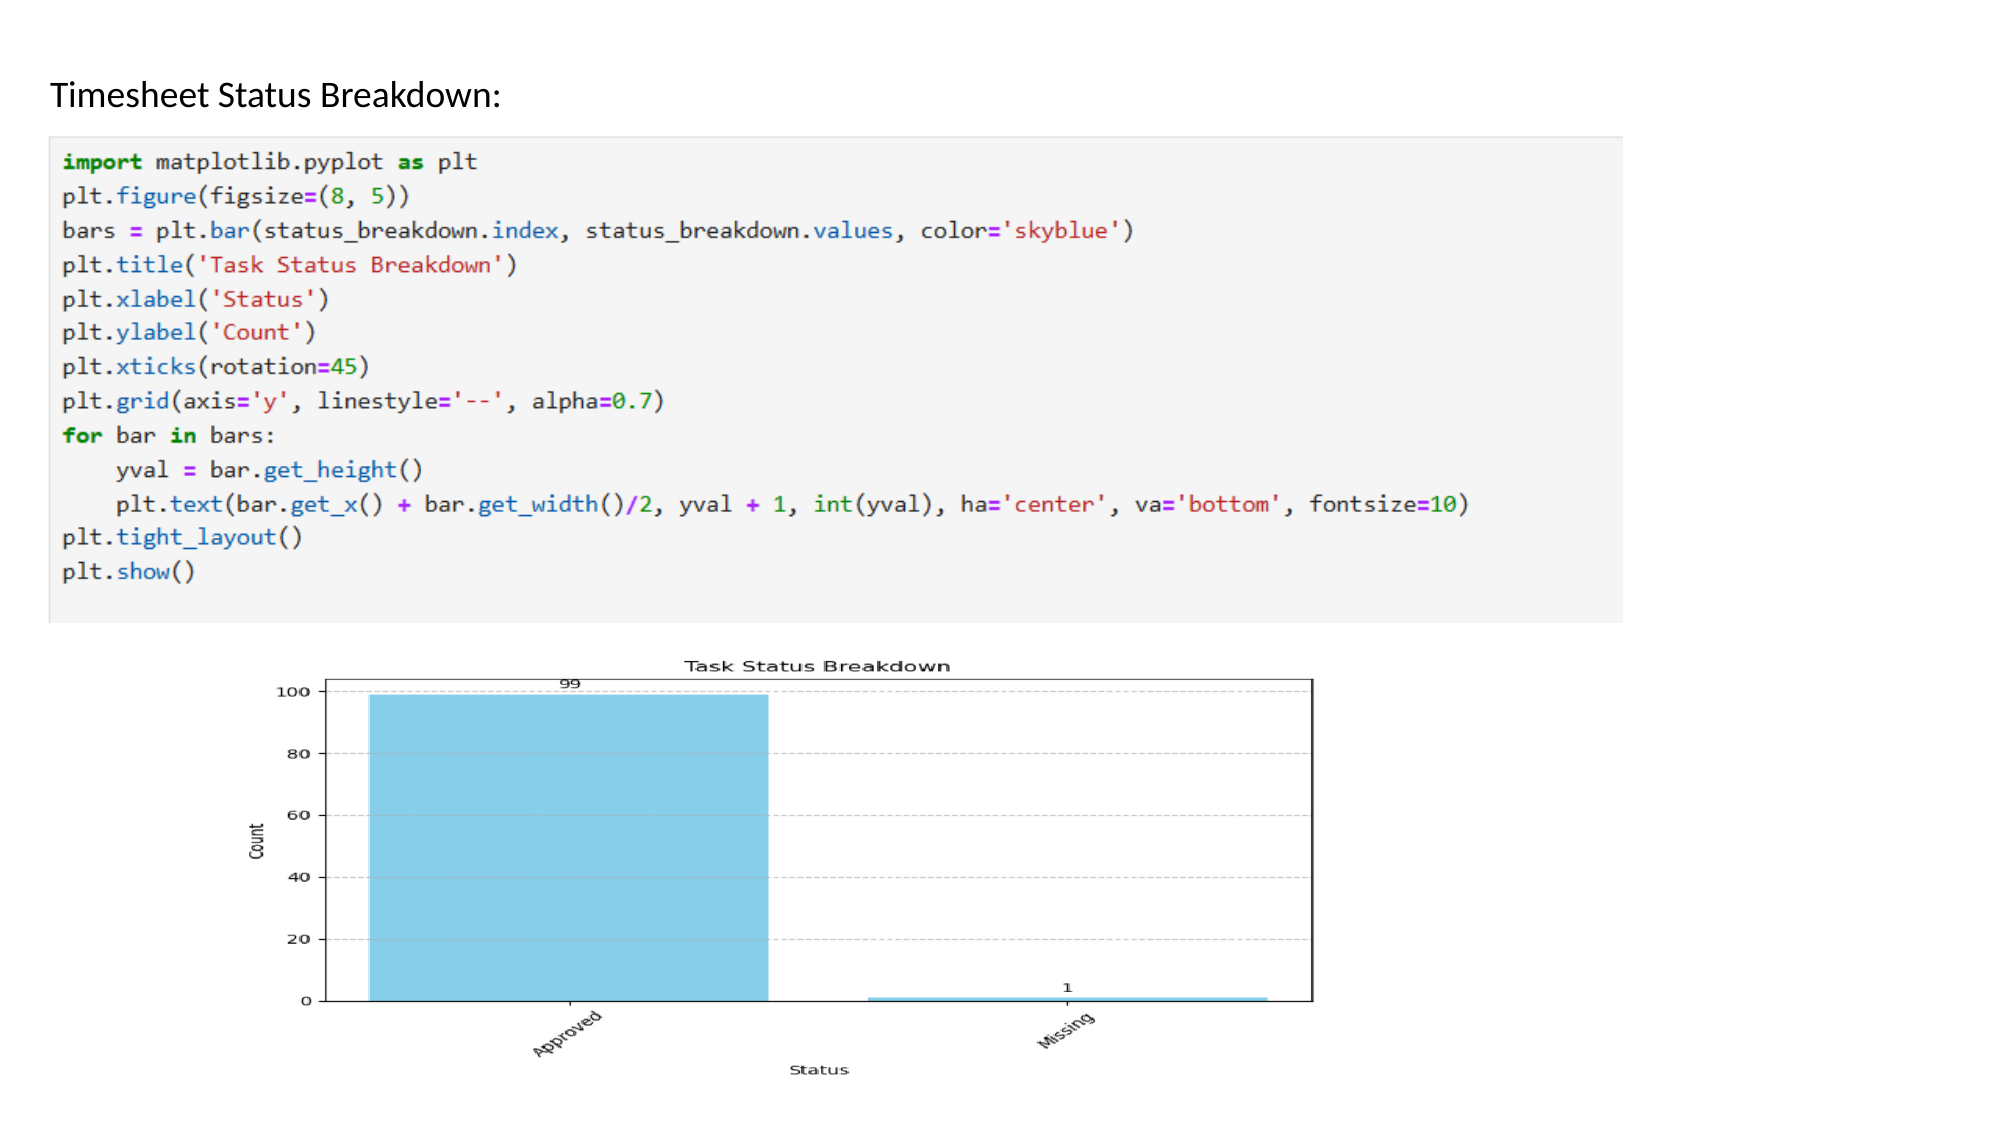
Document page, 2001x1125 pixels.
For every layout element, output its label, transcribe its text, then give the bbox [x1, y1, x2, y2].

picture [231, 654, 1427, 1082]
picture [35, 135, 1623, 624]
text_box Timesheet Status Breakdown: [35, 62, 1227, 123]
